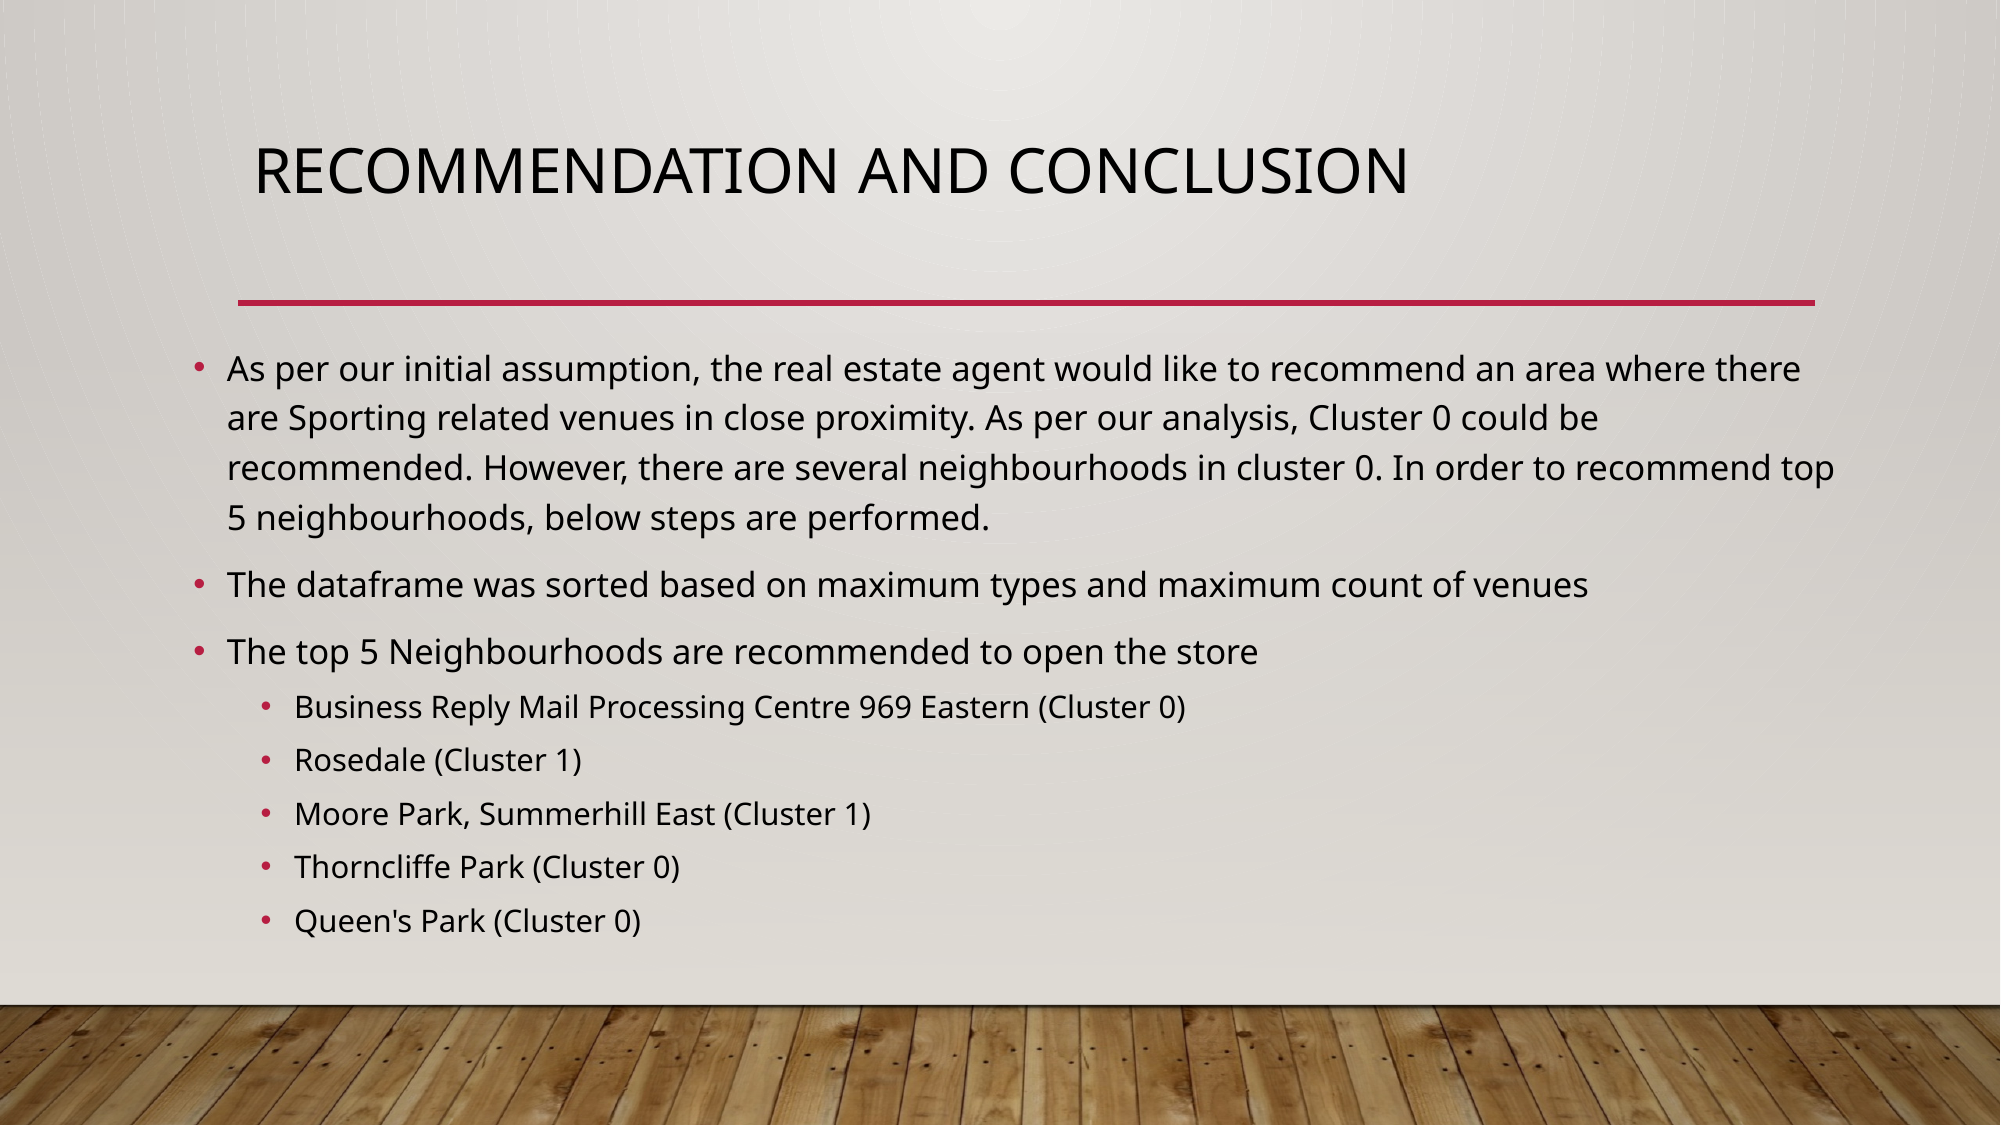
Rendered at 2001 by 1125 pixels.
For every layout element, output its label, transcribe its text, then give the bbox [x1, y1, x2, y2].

title Recommendation and conclusion [238, 131, 1814, 305]
list As per our initial assumption, the real estate agent would like to recommend an area where there are Sporting related venues in close proximity. As per our analysis, Cluster 0 could be recommended. However, there are several neighbourhoods in cluster 0. In order to recommend top 5 neighbourhoods, below steps are performed. The dataframe was sorted based on maximum types and maximum count of venues The top 5 Neighbourhoods are recommended to open the store Business Reply Mail Processing Centre 969 Eastern (Cluster 0) Rosedale (Cluster 1) Moore Park, Summerhill East (Cluster 1) Thorncliffe Park (Cluster 0) Queen's Park (Cluster 0) [178, 330, 1861, 948]
picture [0, 1005, 2000, 1125]
